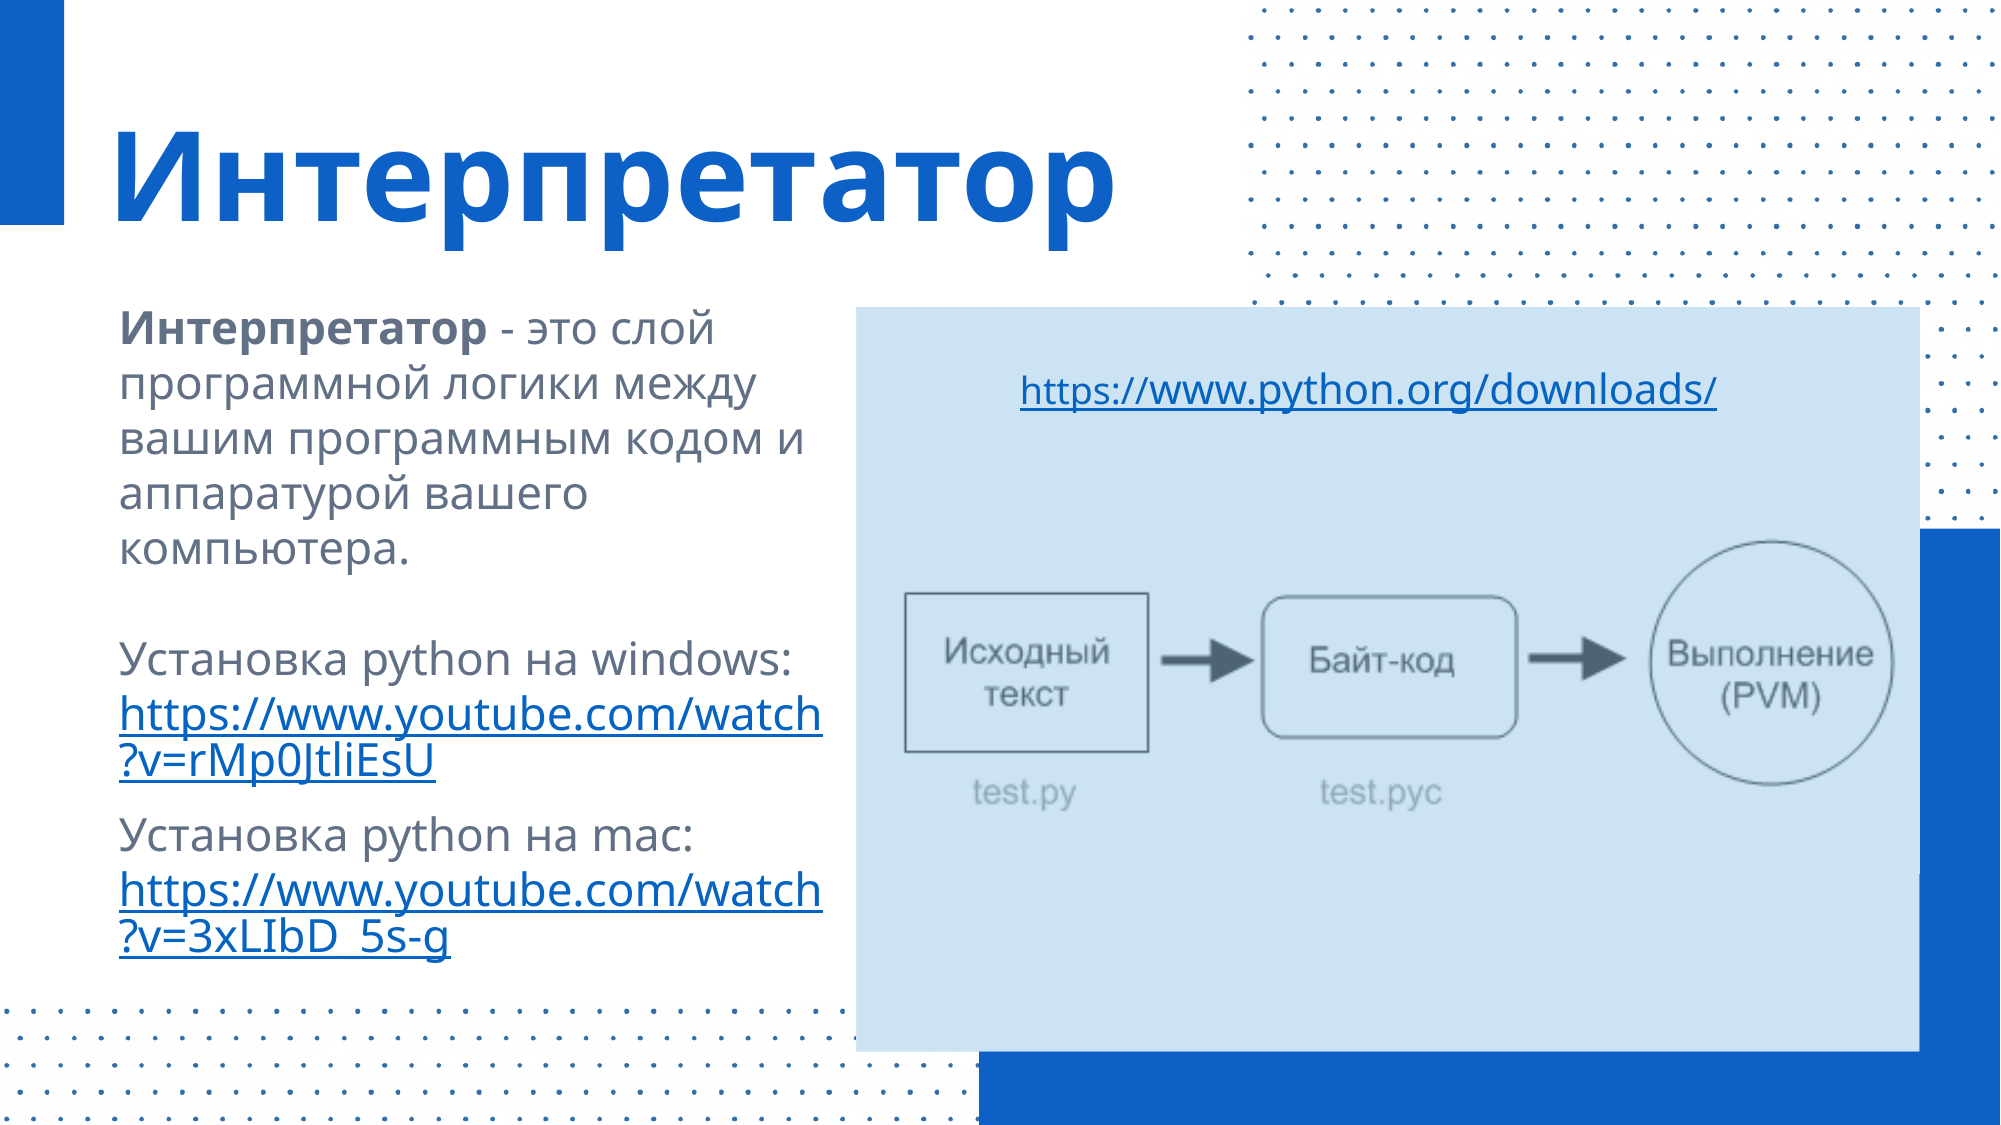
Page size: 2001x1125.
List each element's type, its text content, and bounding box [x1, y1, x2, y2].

picture [856, 0, 2000, 1052]
text_box Интерпретатор [92, 103, 1246, 255]
text_box [1077, 529, 2000, 1125]
text_box [0, 0, 65, 226]
text_box Установка python на windows: https://www.youtube.com/watch?v=rMp0JtliEsU Установка python на mac: https://www.youtube.com/watch?v=3xLIbD_5s-g [103, 622, 856, 885]
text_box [0, 999, 1077, 1125]
text_box Интерпретатор - это слой программной логики между вашим программным кодом и аппаратурой вашего компьютера. [103, 291, 857, 581]
